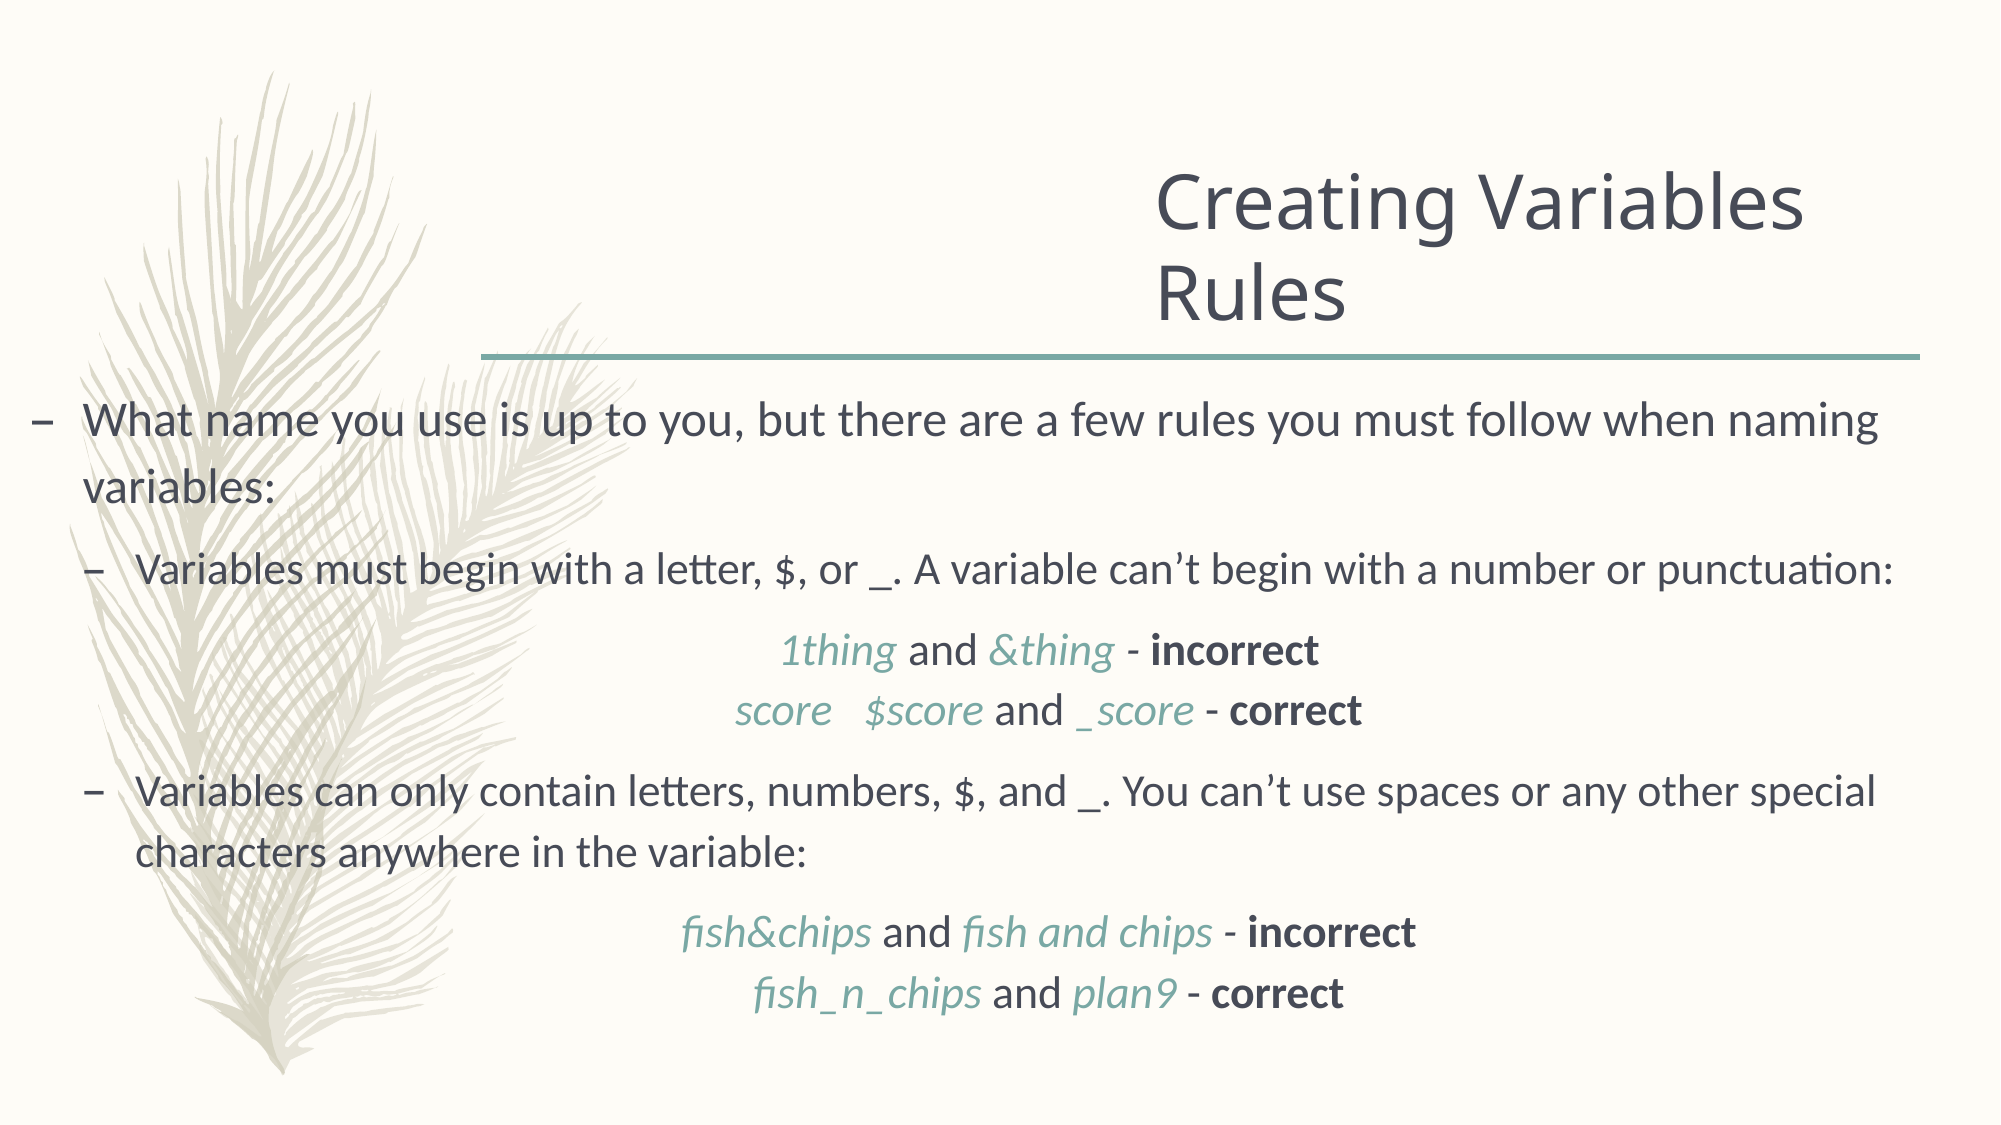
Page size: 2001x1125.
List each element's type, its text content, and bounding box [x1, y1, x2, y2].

title Creating Variables Rules [1139, 149, 1940, 350]
list What name you use is up to you, but there are a few rules you must follow when naming variables: Variables must begin with a letter, $, or _. A variable can’t begin with a number or punctuation: 1thing and &thing - incorrect score $score and _score - correct Variables can only contain letters, numbers, $, and _. You can’t use spaces or any other special characters anywhere in the variable: fish&chips and fish and chips - incorrect fish_n_chips and plan9 - correct [15, 372, 1978, 1100]
